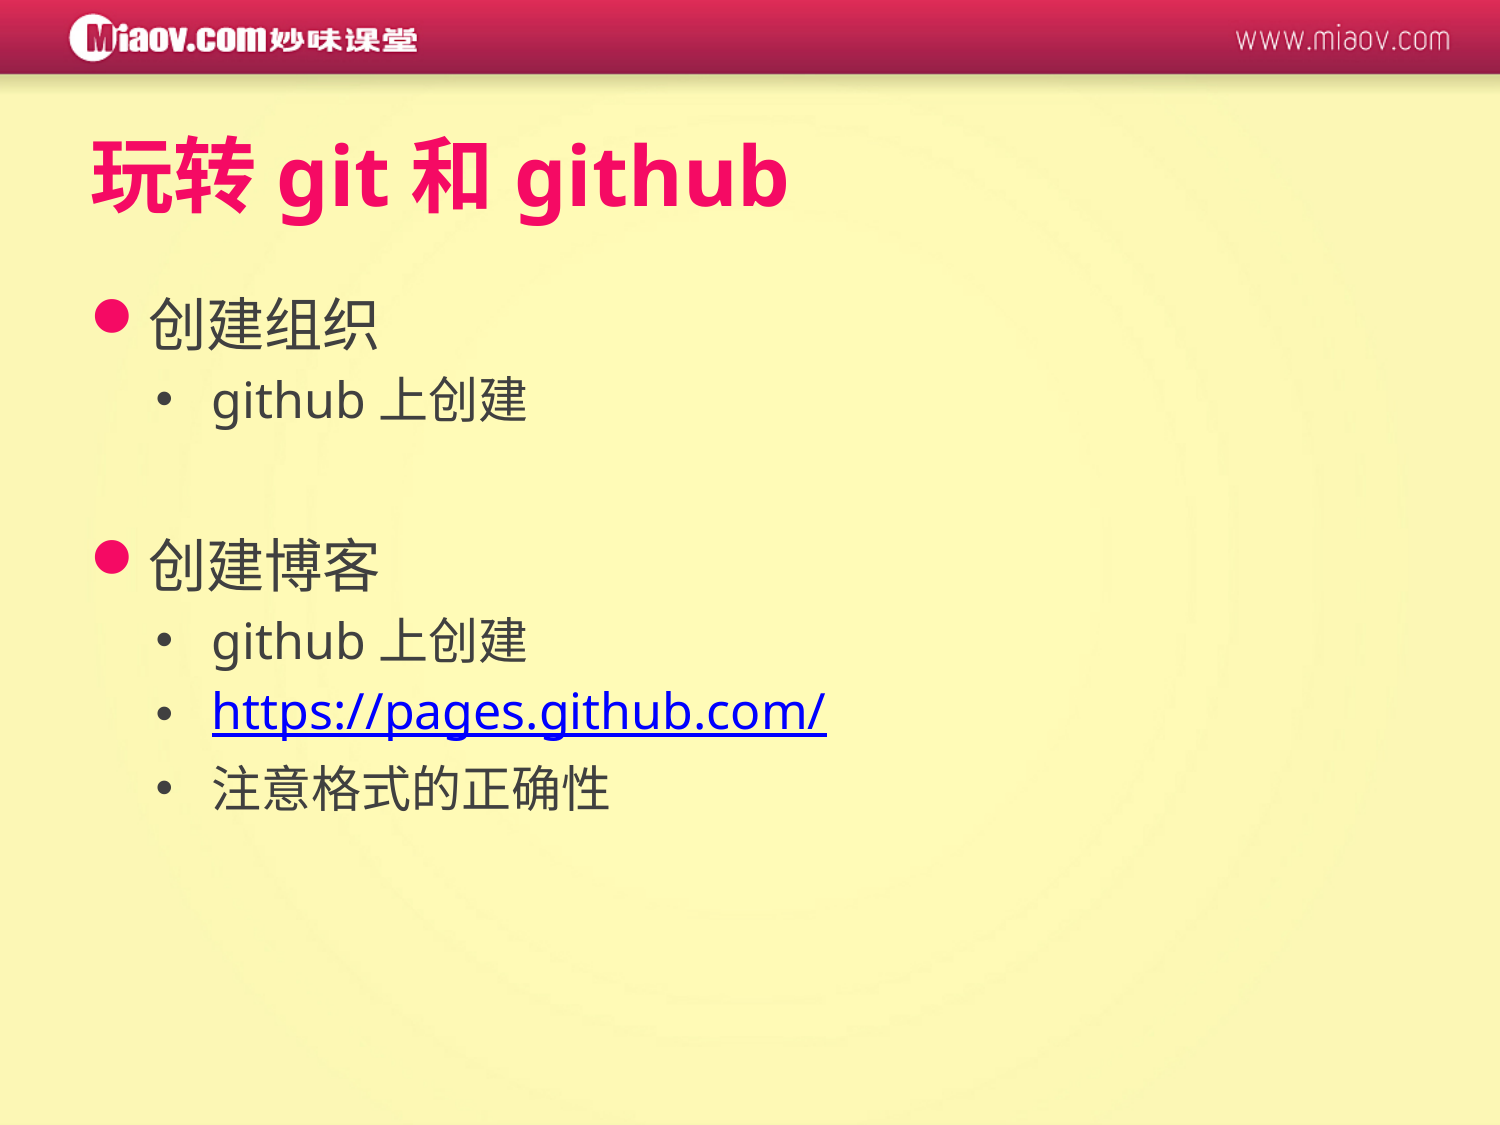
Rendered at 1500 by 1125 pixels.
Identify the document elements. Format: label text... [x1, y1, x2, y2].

list 创建组织 github上创建 创建博客 github上创建 https://pages.github.com/ 注意格式的正确性 [74, 280, 1426, 1024]
picture [0, 0, 1500, 1125]
title 玩转git和github [74, 79, 1426, 268]
